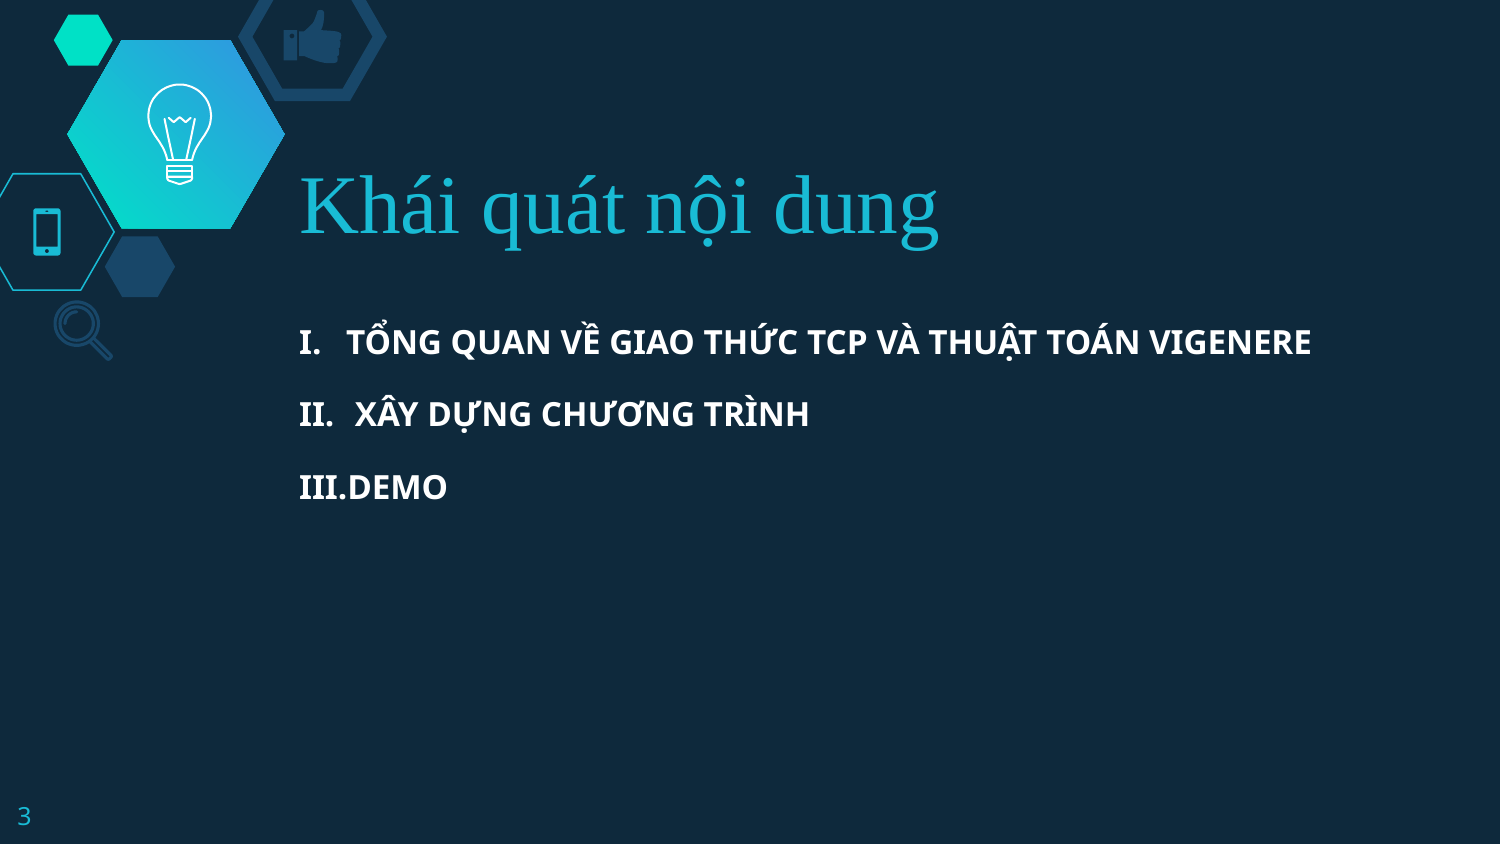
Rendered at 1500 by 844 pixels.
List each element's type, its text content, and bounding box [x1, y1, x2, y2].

slide_number 3 [2, 785, 93, 844]
title Khái quát nội dung [284, 159, 1235, 266]
text_box TỔNG QUAN VỀ GIAO THỨC TCP VÀ THUẬT TOÁN VIGENERE XÂY DỰNG CHƯƠNG TRÌNH DEMO [284, 286, 1412, 734]
